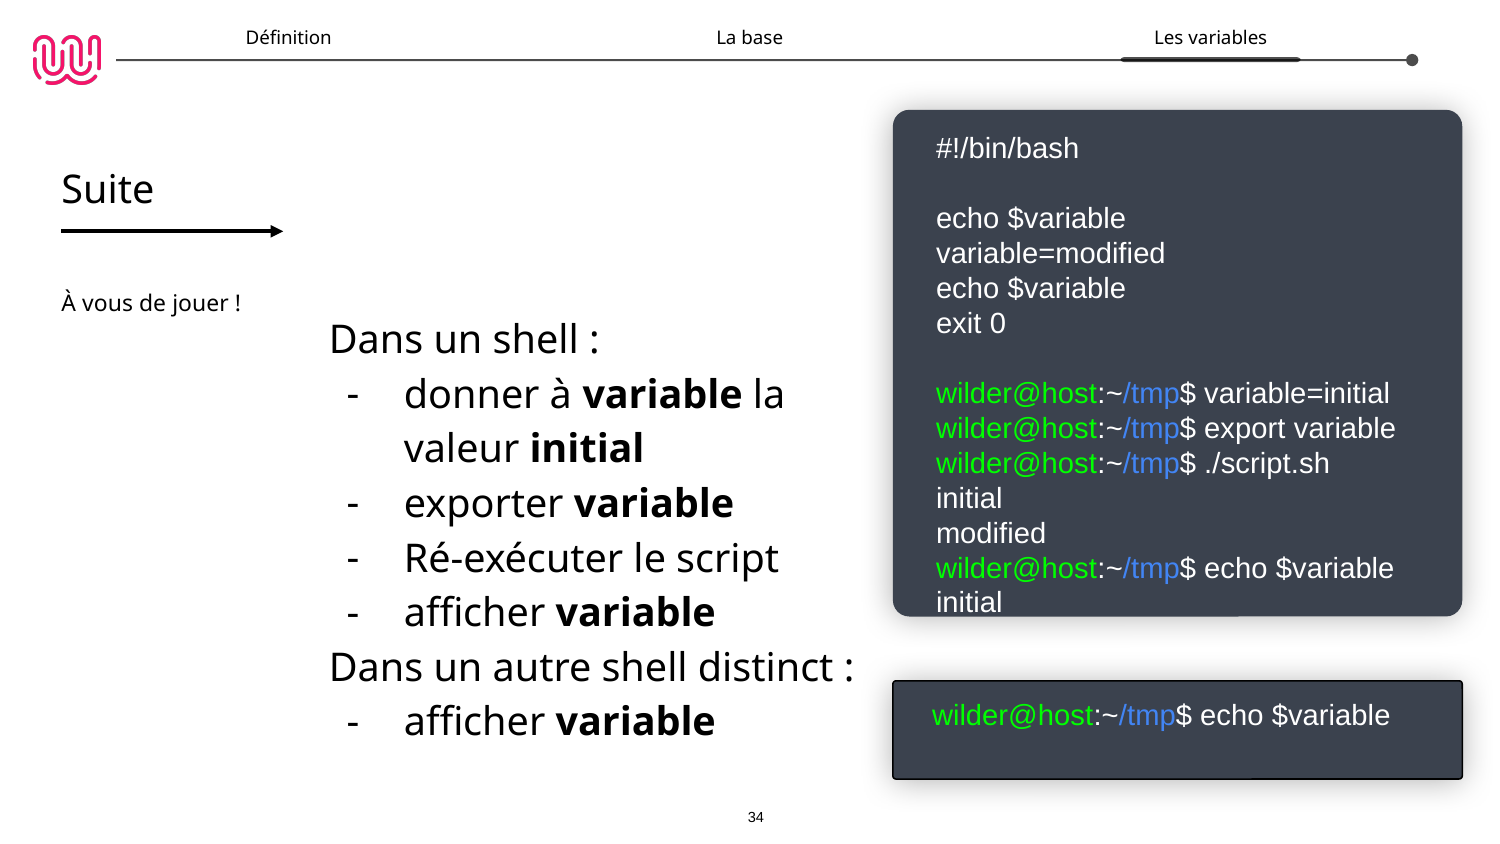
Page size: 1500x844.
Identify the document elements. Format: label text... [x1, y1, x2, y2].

text_box Les variables [1092, 22, 1329, 51]
text_box Dans un shell : donner à variable la valeur initial exporter variable Ré-exécuter le script afficher variable Dans un autre shell distinct : afficher variable [323, 238, 893, 813]
text_box #!/bin/bash echo $variable variable=modified echo $variable exit 0 wilder@host:~/tmp$ variable=initial wilder@host:~/tmp$ export variable wilder@host:~/tmp$ ./script.sh initial modified wilder@host:~/tmp$ echo $variable initial [892, 109, 1463, 617]
picture [32, 34, 101, 85]
text_box La base [631, 22, 868, 51]
text_box Définition [170, 22, 407, 51]
text_box À vous de jouer ! [58, 285, 275, 319]
text_box Suite [58, 160, 871, 215]
text_box wilder@host:~/tmp$ echo $variable [892, 680, 1463, 780]
slide_number ‹#› [738, 332, 774, 829]
